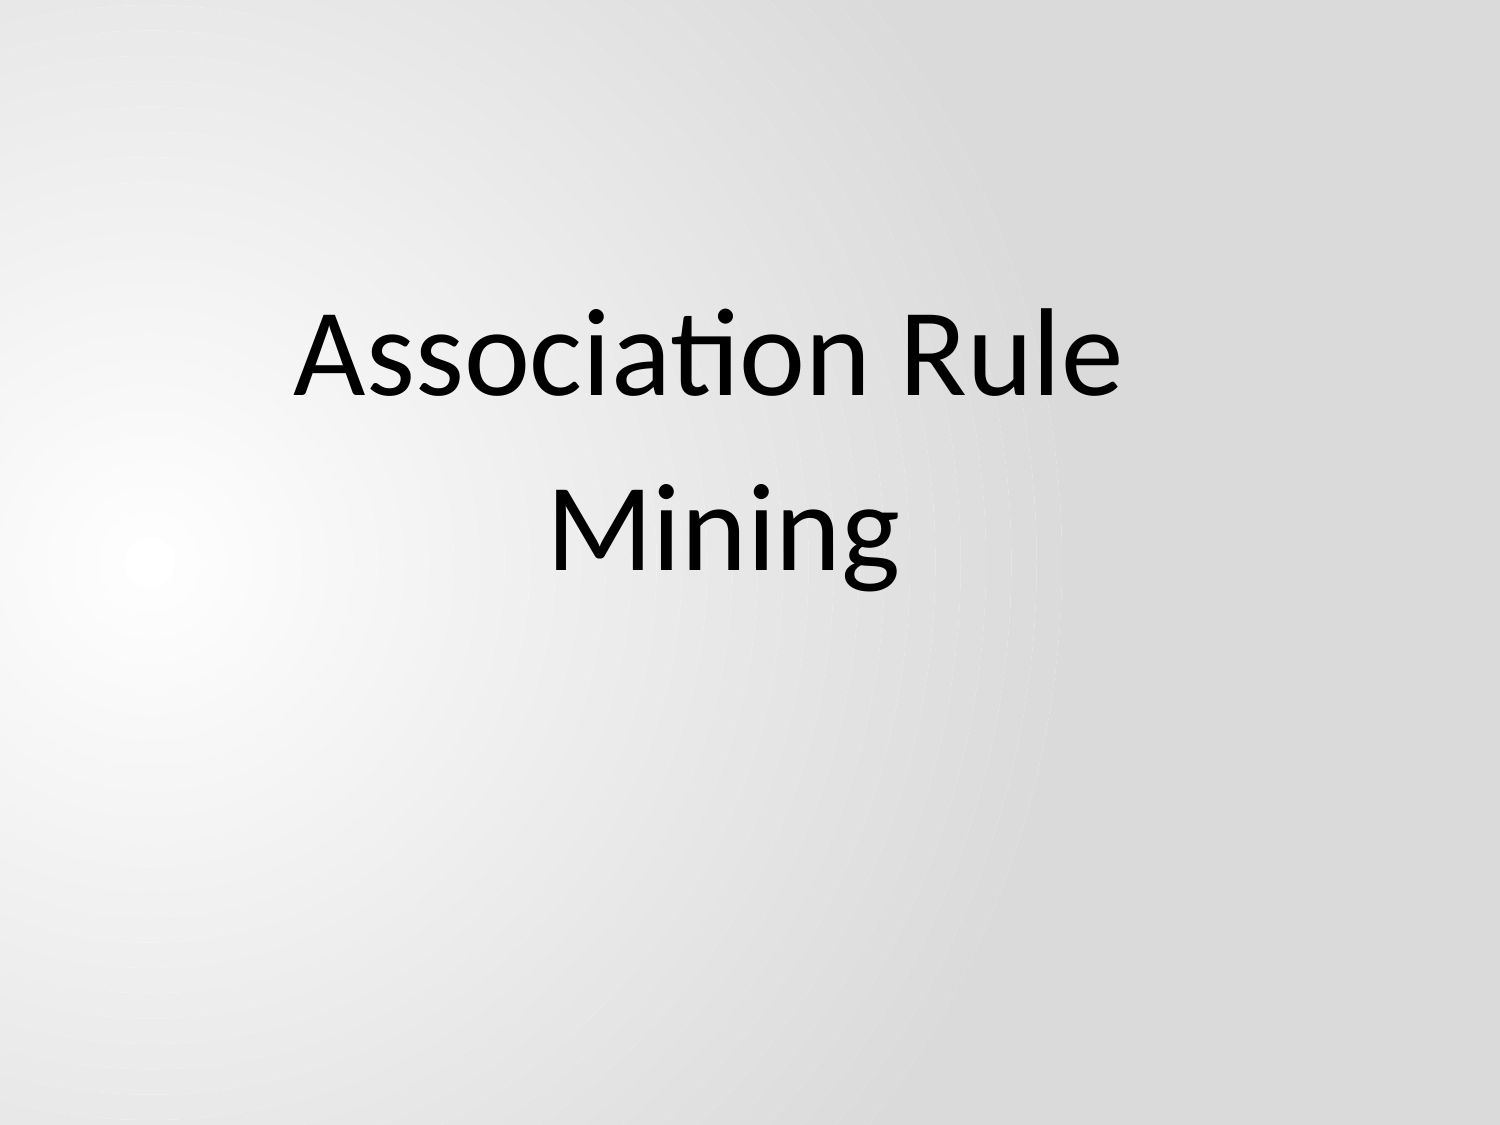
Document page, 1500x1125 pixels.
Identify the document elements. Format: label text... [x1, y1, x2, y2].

list Association Rule Mining [75, 262, 1325, 1050]
